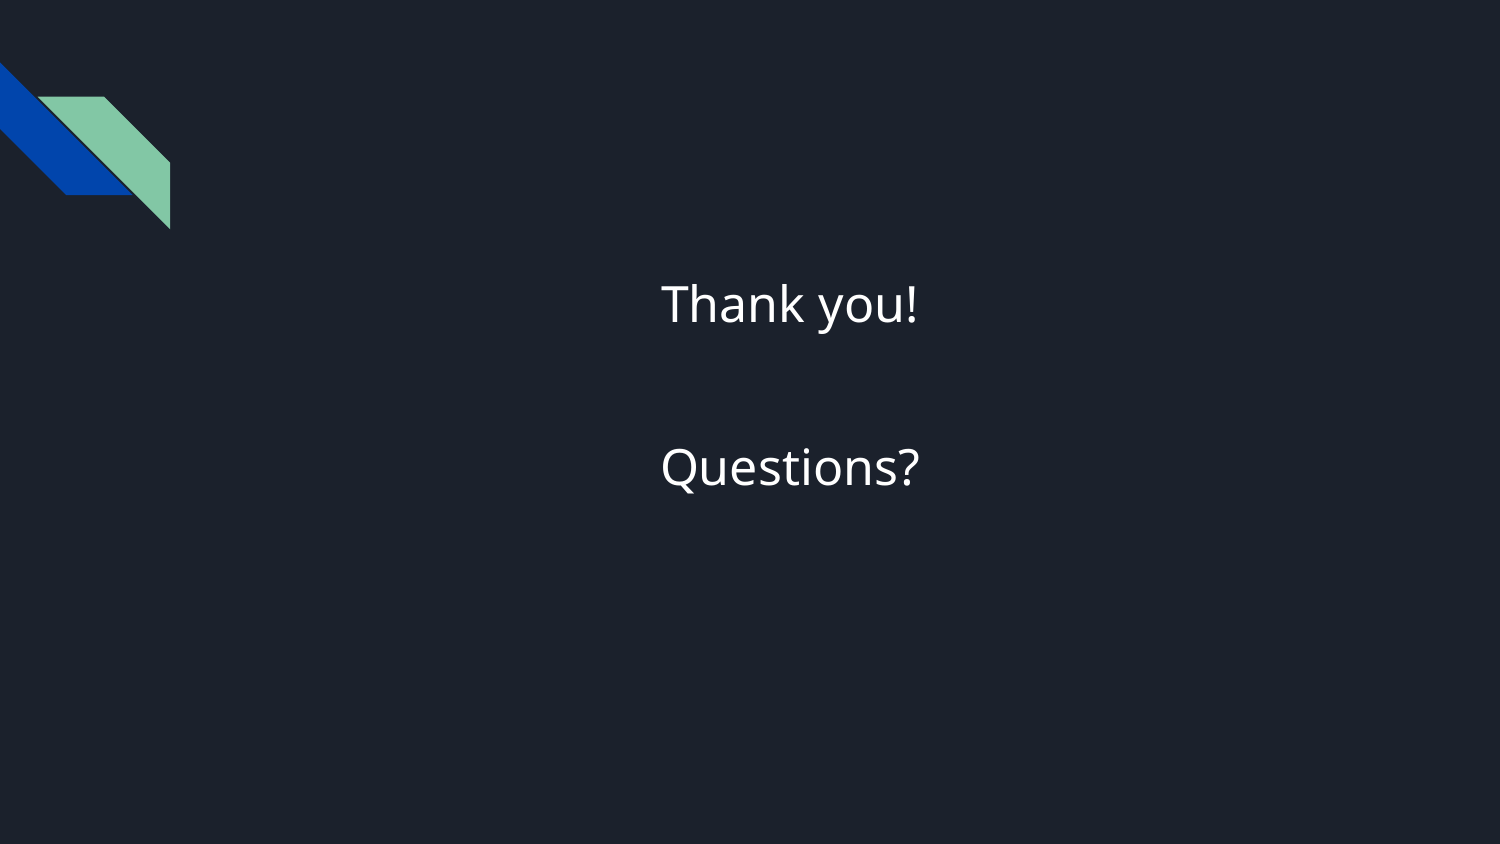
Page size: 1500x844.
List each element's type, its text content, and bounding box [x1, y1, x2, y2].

list Thank you! Questions? [212, 257, 1368, 735]
